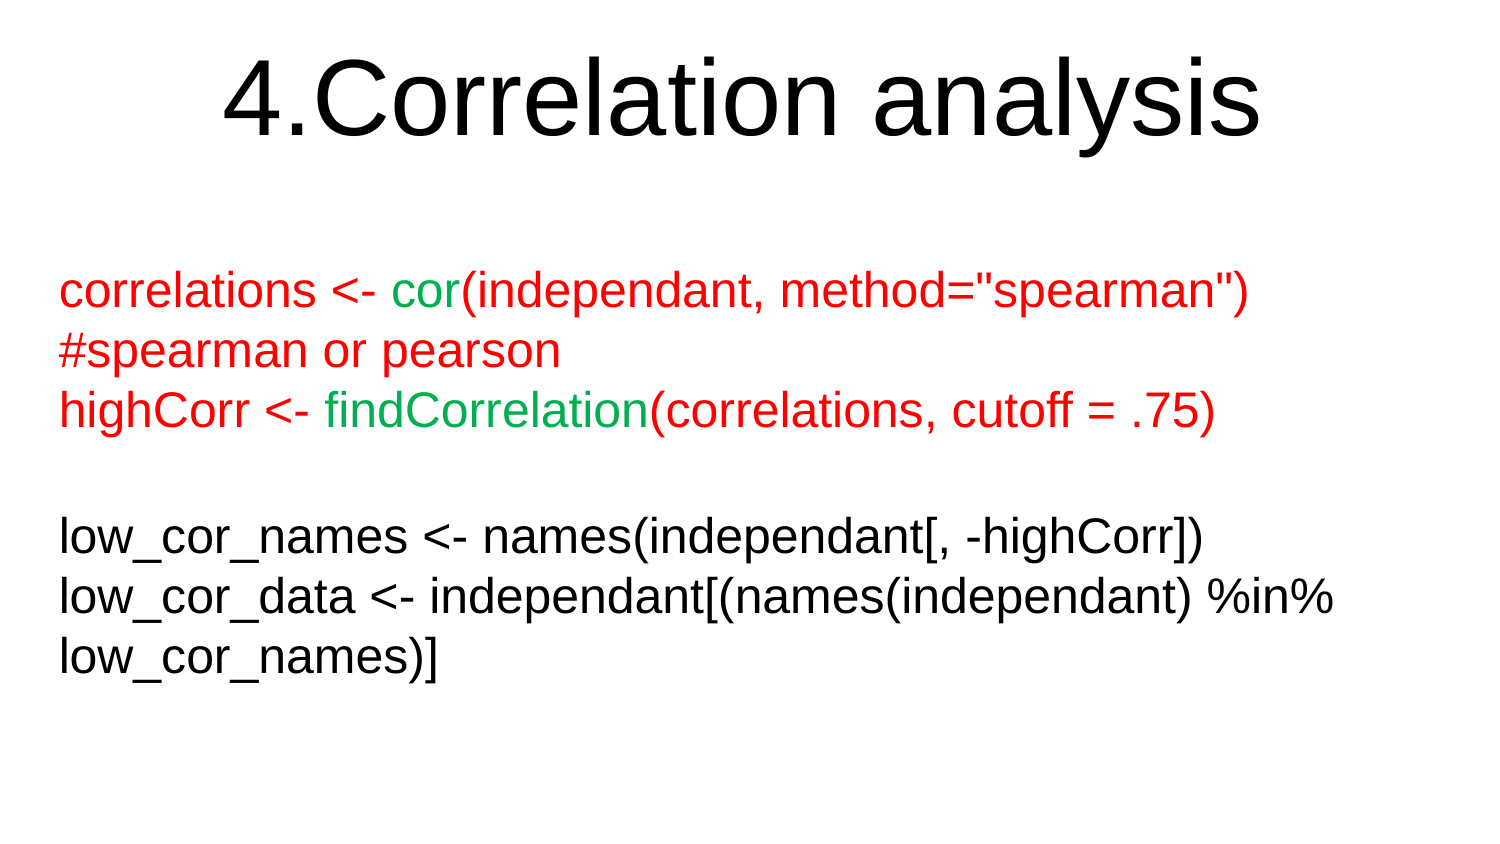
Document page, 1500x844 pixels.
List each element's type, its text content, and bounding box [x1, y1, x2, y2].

subtitle correlations <- cor(independant, method="spearman") #spearman or pearson highCorr <- findCorrelation(correlations, cutoff = .75) [43, 242, 1442, 444]
title 4.Correlation analysis [43, 48, 1442, 173]
text_box low_cor_names <- names(independant[, -highCorr]) low_cor_data <- independant[(names(independant) %in% low_cor_names)] [43, 489, 1442, 713]
